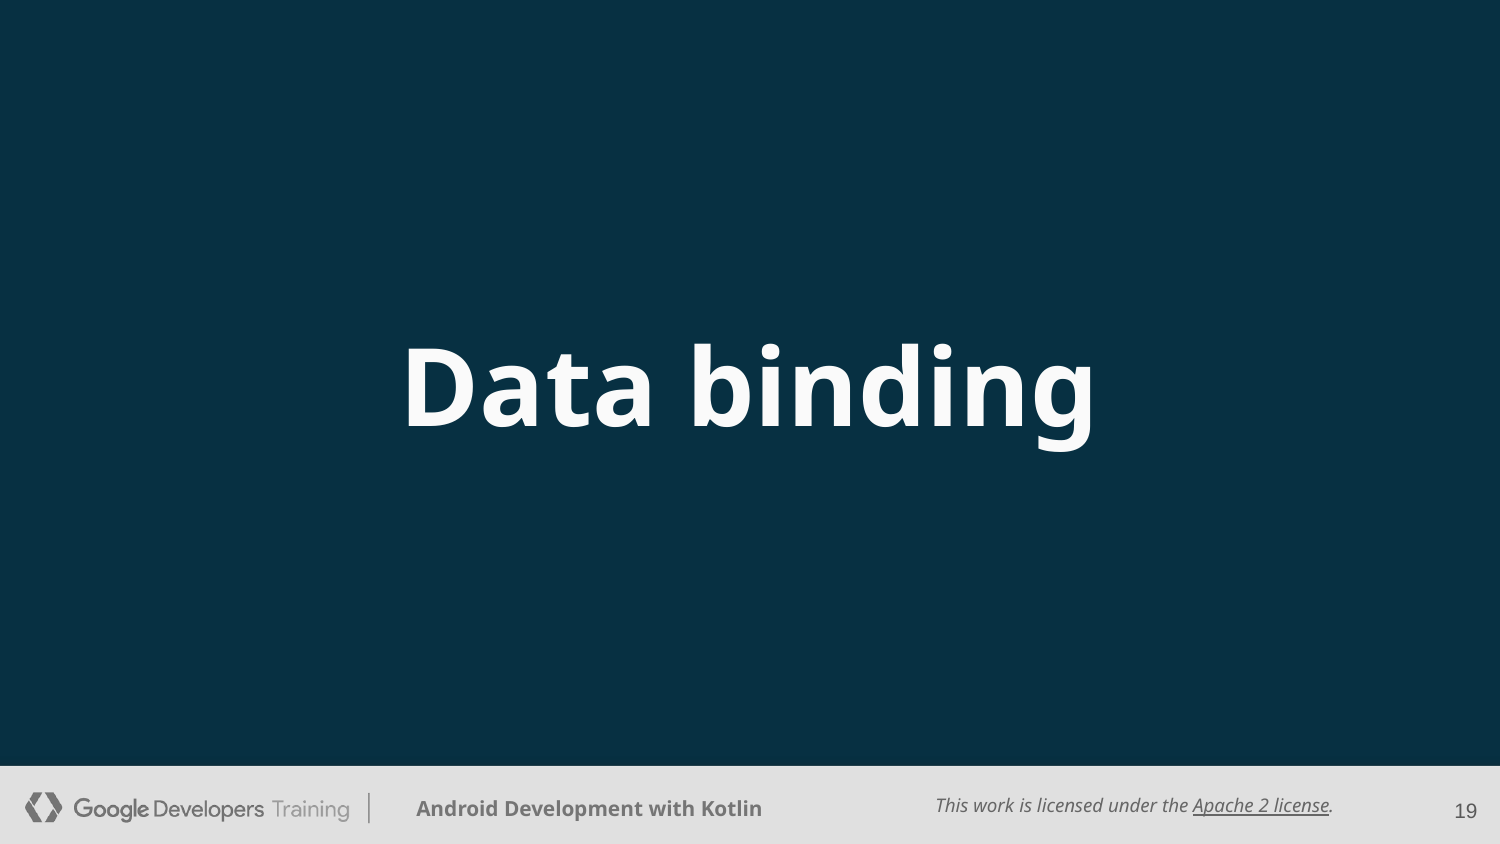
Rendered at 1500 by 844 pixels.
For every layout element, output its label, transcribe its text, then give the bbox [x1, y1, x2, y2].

text_box Data binding [51, 0, 1449, 766]
picture [0, 0, 1500, 844]
slide_number ‹#› [1402, 777, 1493, 842]
